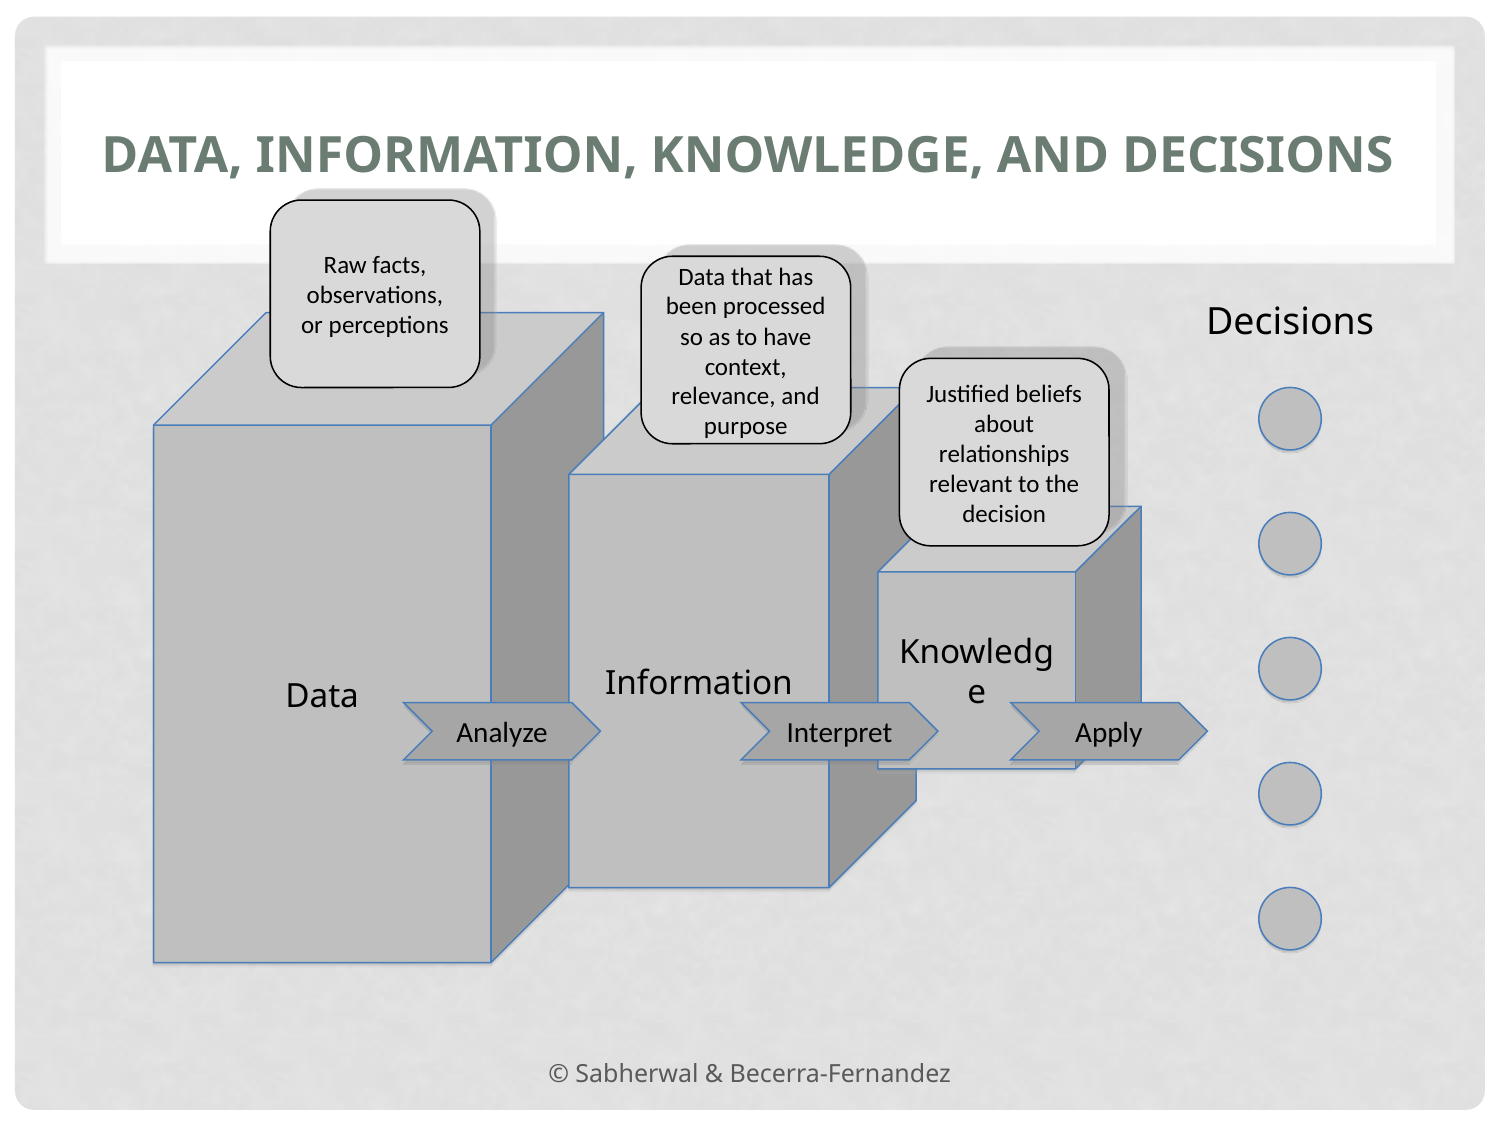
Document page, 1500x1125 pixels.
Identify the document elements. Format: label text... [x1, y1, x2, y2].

text_box Interpret [741, 702, 938, 760]
text_box Raw facts, observations, or perceptions [270, 200, 480, 388]
text_box Data that has been processed so as to have context, relevance, and purpose [641, 256, 851, 444]
footer © Sabherwal & Becerra-Fernandez [512, 1042, 988, 1103]
text_box [1258, 387, 1322, 450]
text_box Data [153, 312, 604, 963]
title Data, Information, Knowledge, and Decisions [69, 66, 1425, 238]
text_box [1258, 637, 1322, 700]
text_box [1258, 512, 1322, 575]
text_box Information [568, 403, 917, 888]
text_box Analyze [403, 702, 601, 760]
text_box [1258, 762, 1322, 825]
text_box Decisions [1191, 289, 1390, 349]
text_box Knowledge [877, 506, 1142, 769]
text_box [1258, 887, 1322, 950]
text_box Justified beliefs about relationships relevant to the decision [899, 358, 1110, 546]
text_box Apply [1010, 702, 1208, 760]
